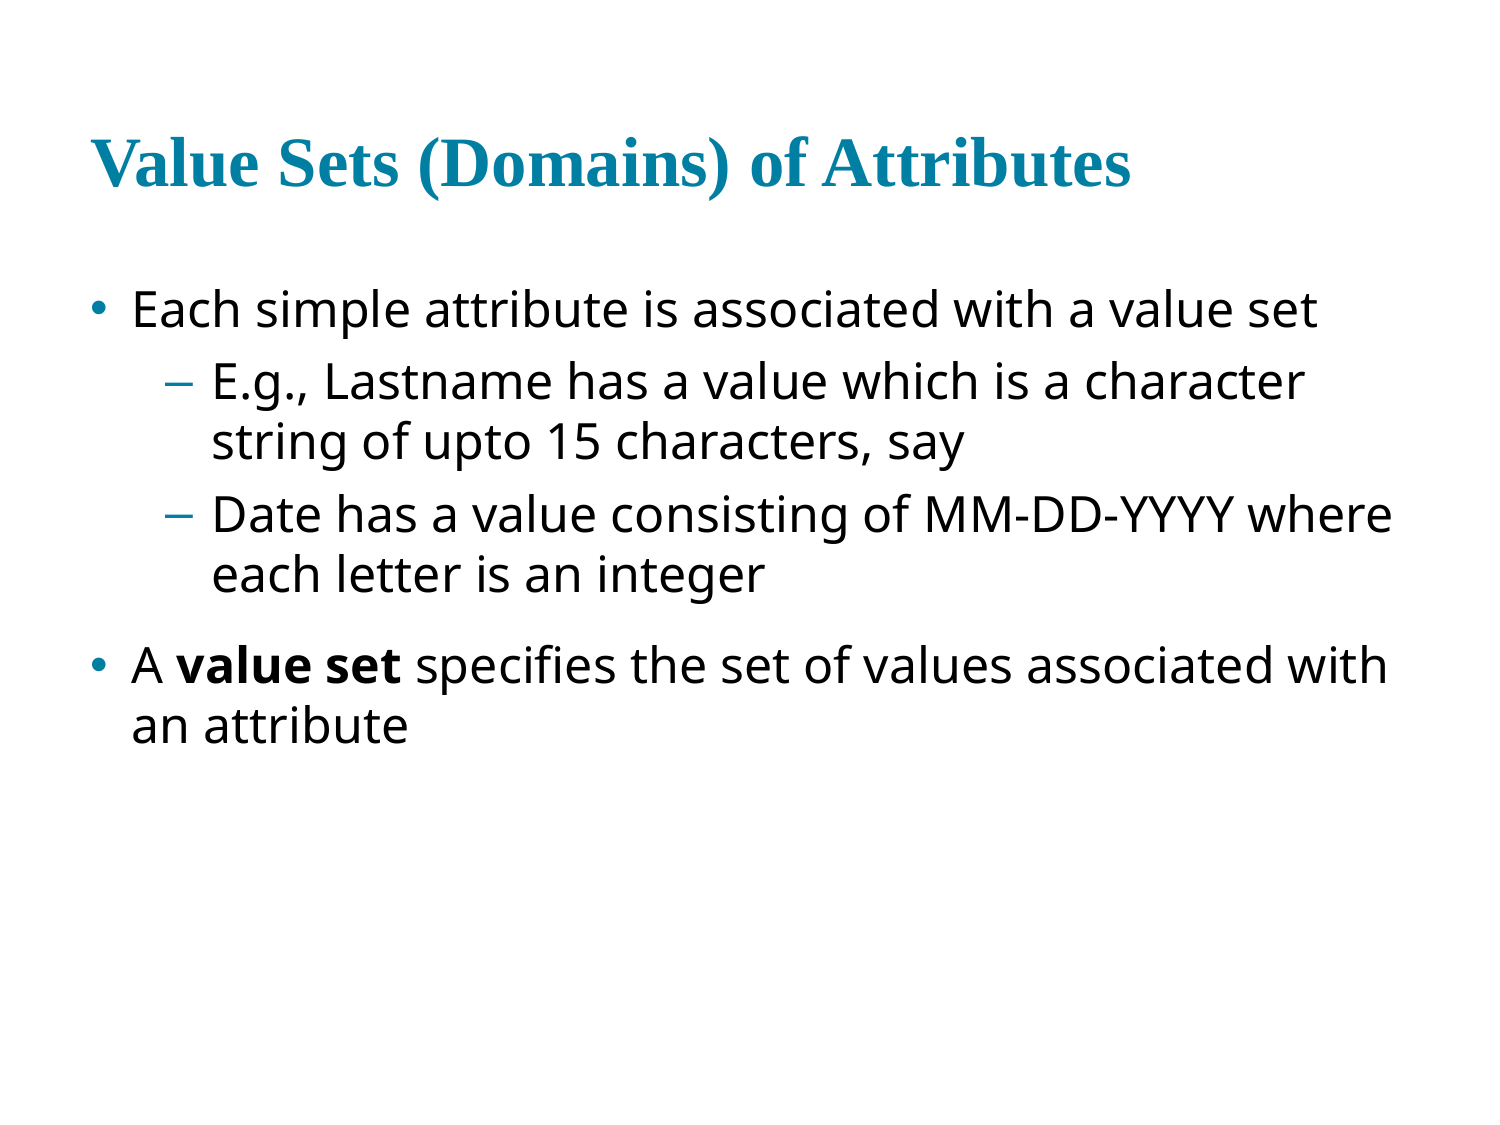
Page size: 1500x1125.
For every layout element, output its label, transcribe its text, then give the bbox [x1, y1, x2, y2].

title Value Sets (Domains) of Attributes [75, 0, 1425, 216]
list Each simple attribute is associated with a value set E.g., Lastname has a value which is a character string of upto 15 characters, say Date has a value consisting of M M-D D-Y Y Y Y where each letter is an integer A value set specifies the set of values associated with an attribute [75, 262, 1425, 931]
